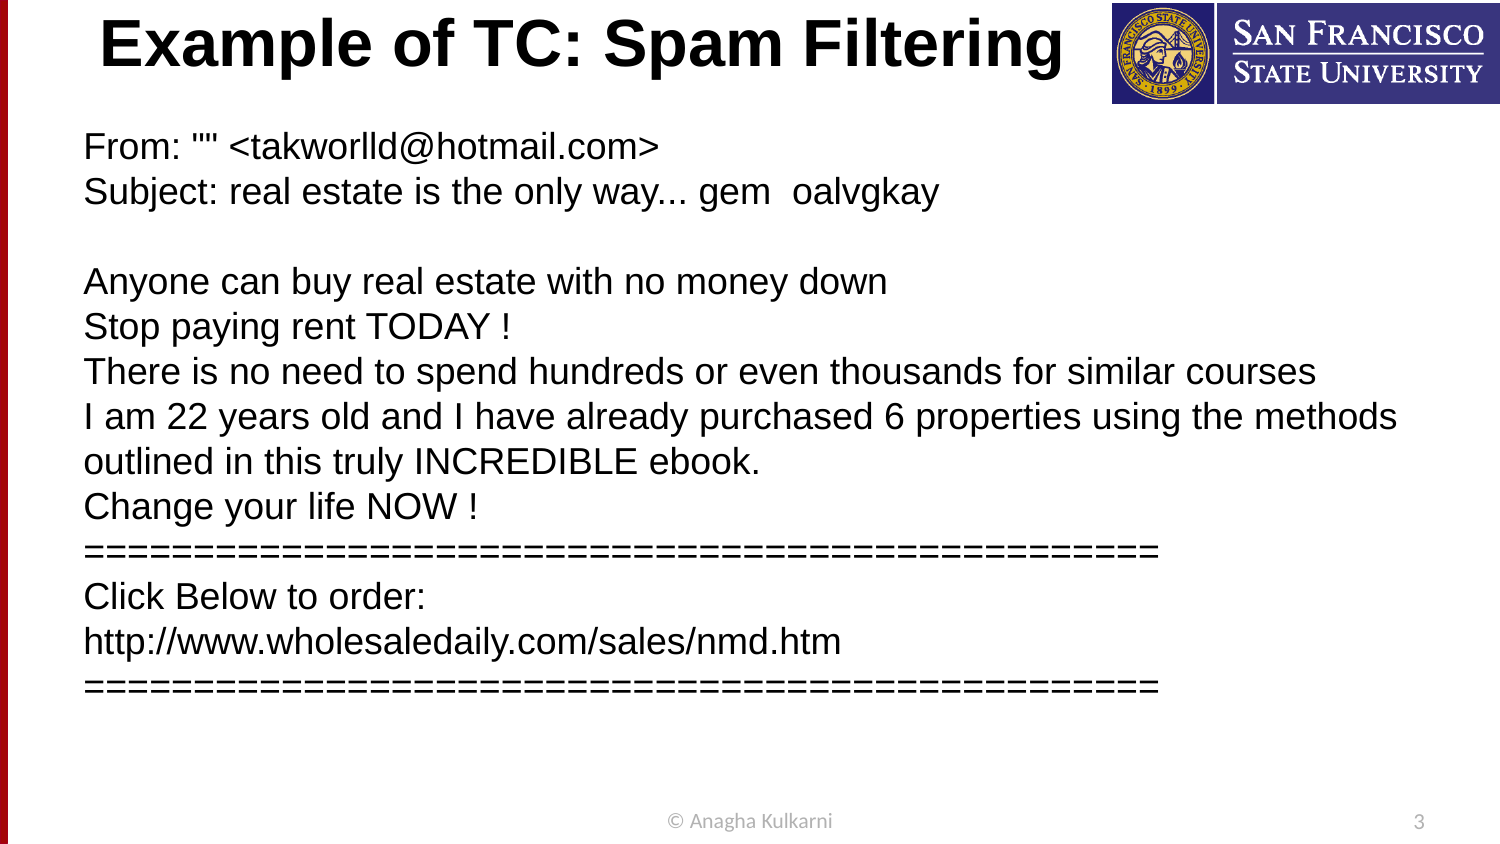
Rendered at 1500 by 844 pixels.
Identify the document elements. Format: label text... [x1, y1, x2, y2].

title Example of TC: Spam Filtering [99, 0, 1325, 121]
picture [1325, 3, 1500, 104]
footer © Anagha Kulkarni [510, 806, 990, 834]
slide_number 3 [1080, 806, 1425, 835]
list From: "" <takworlld@hotmail.com> Subject: real estate is the only way... gem oalvgkay Anyone can buy real estate with no money down Stop paying rent TODAY ! There is no need to spend hundreds or even thousands for similar courses I am 22 years old and I have already purchased 6 properties using the methods outlined in this truly INCREDIBLE ebook. Change your life NOW ! ================================================= Click Below to order: http://www.wholesaledaily.com/sales/nmd.htm ================================================= [83, 121, 1500, 844]
